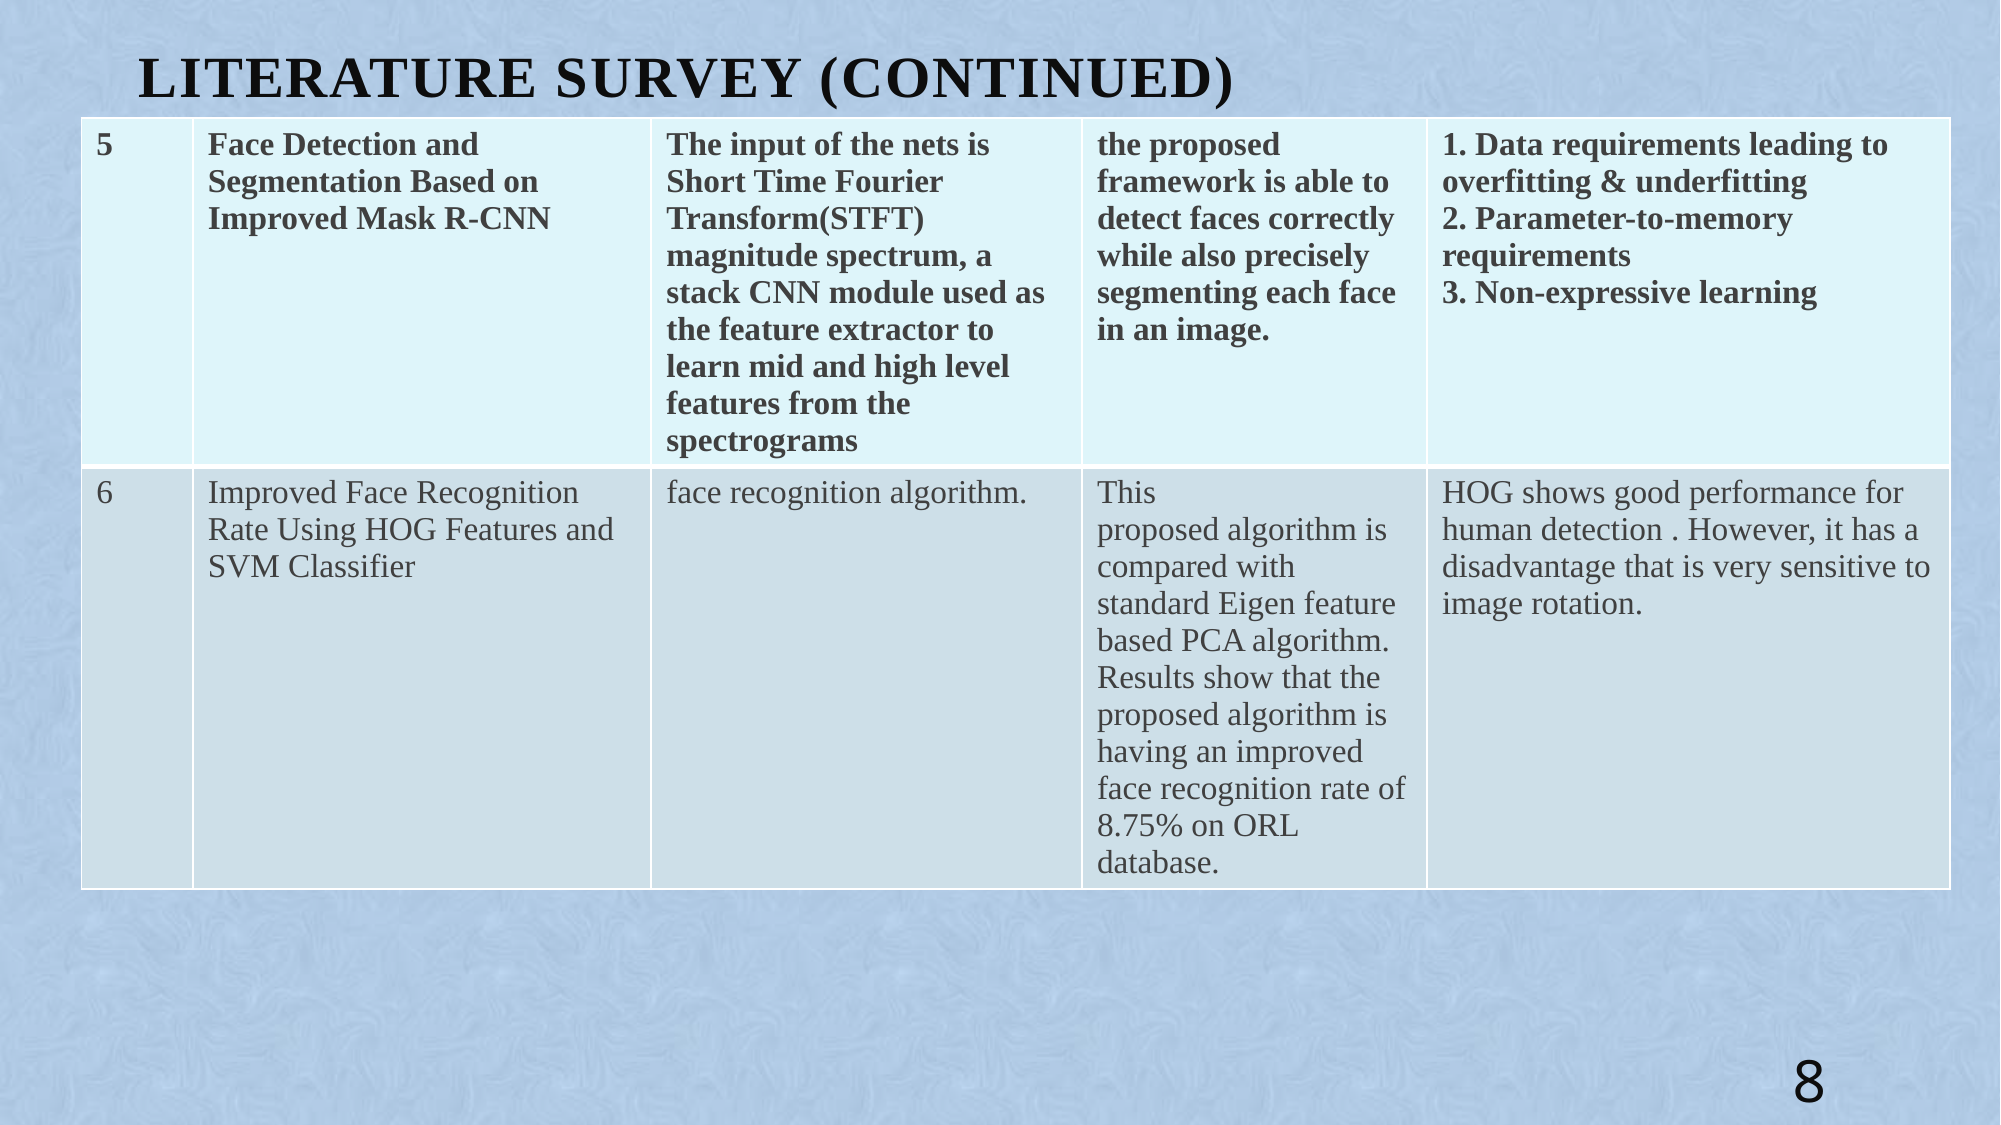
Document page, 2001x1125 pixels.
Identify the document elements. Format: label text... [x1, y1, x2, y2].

table_header 1. Data requirements leading to overfitting & underfitting 2. Parameter-to-memory requirements 3. Non-expressive learning [1428, 119, 1949, 464]
slide_number 8 [1777, 1061, 1938, 1107]
table_cell Improved Face Recognition Rate Using HOG Features and SVM Classifier [194, 469, 650, 888]
table_header Face Detection and Segmentation Based on Improved Mask R-CNN [194, 119, 650, 464]
table_cell face recognition algorithm. [652, 469, 1081, 888]
title LITERATURE SURVEY (CONTINUED) [123, 0, 1719, 117]
table_header The input of the nets is Short Time Fourier Transform(STFT) magnitude spectrum, a stack CNN module used as the feature extractor to learn mid and high level features from the spectrograms [652, 119, 1081, 464]
table_cell This proposed algorithm is compared with standard Eigen feature based PCA algorithm. Results show that the proposed algorithm is having an improved face recognition rate of 8.75% on ORL database. [1083, 469, 1426, 888]
table_cell 6 [82, 469, 192, 888]
table_cell HOG shows good performance for human detection . However, it has a disadvantage that is very sensitive to image rotation. [1428, 469, 1949, 888]
table_header the proposed framework is able to detect faces correctly while also precisely segmenting each face in an image. [1083, 119, 1426, 464]
table_header 5 [82, 119, 192, 464]
